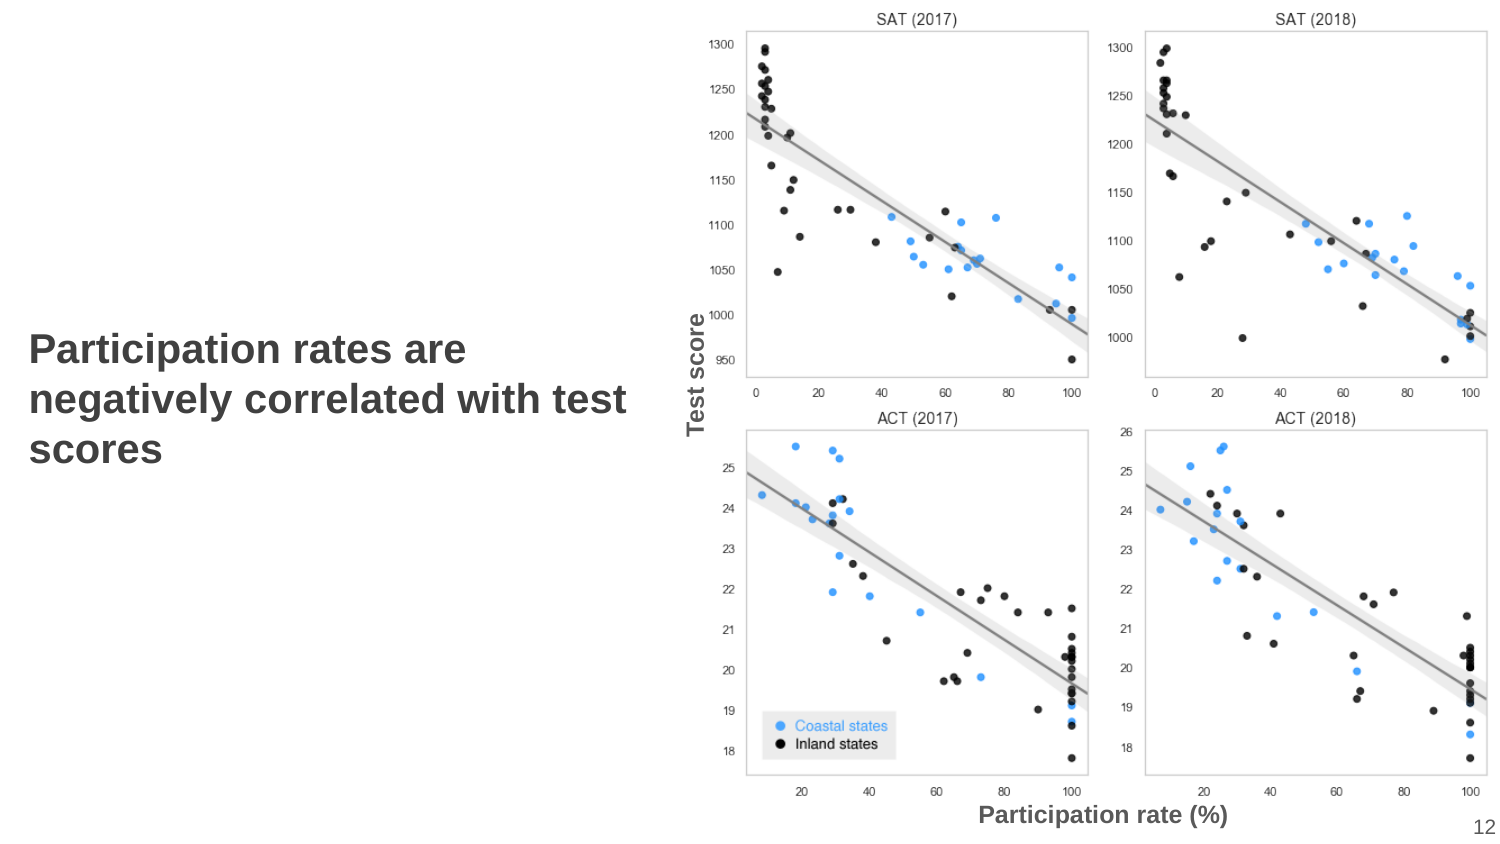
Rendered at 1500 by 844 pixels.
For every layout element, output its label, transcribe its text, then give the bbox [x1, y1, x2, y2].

slide_number 12 [1421, 813, 1500, 844]
text_box Participation rate (%) [963, 814, 1244, 836]
text_box Test score [671, 298, 695, 453]
picture [700, 5, 1500, 806]
title Participation rates are negatively correlated with test scores [13, 306, 643, 537]
